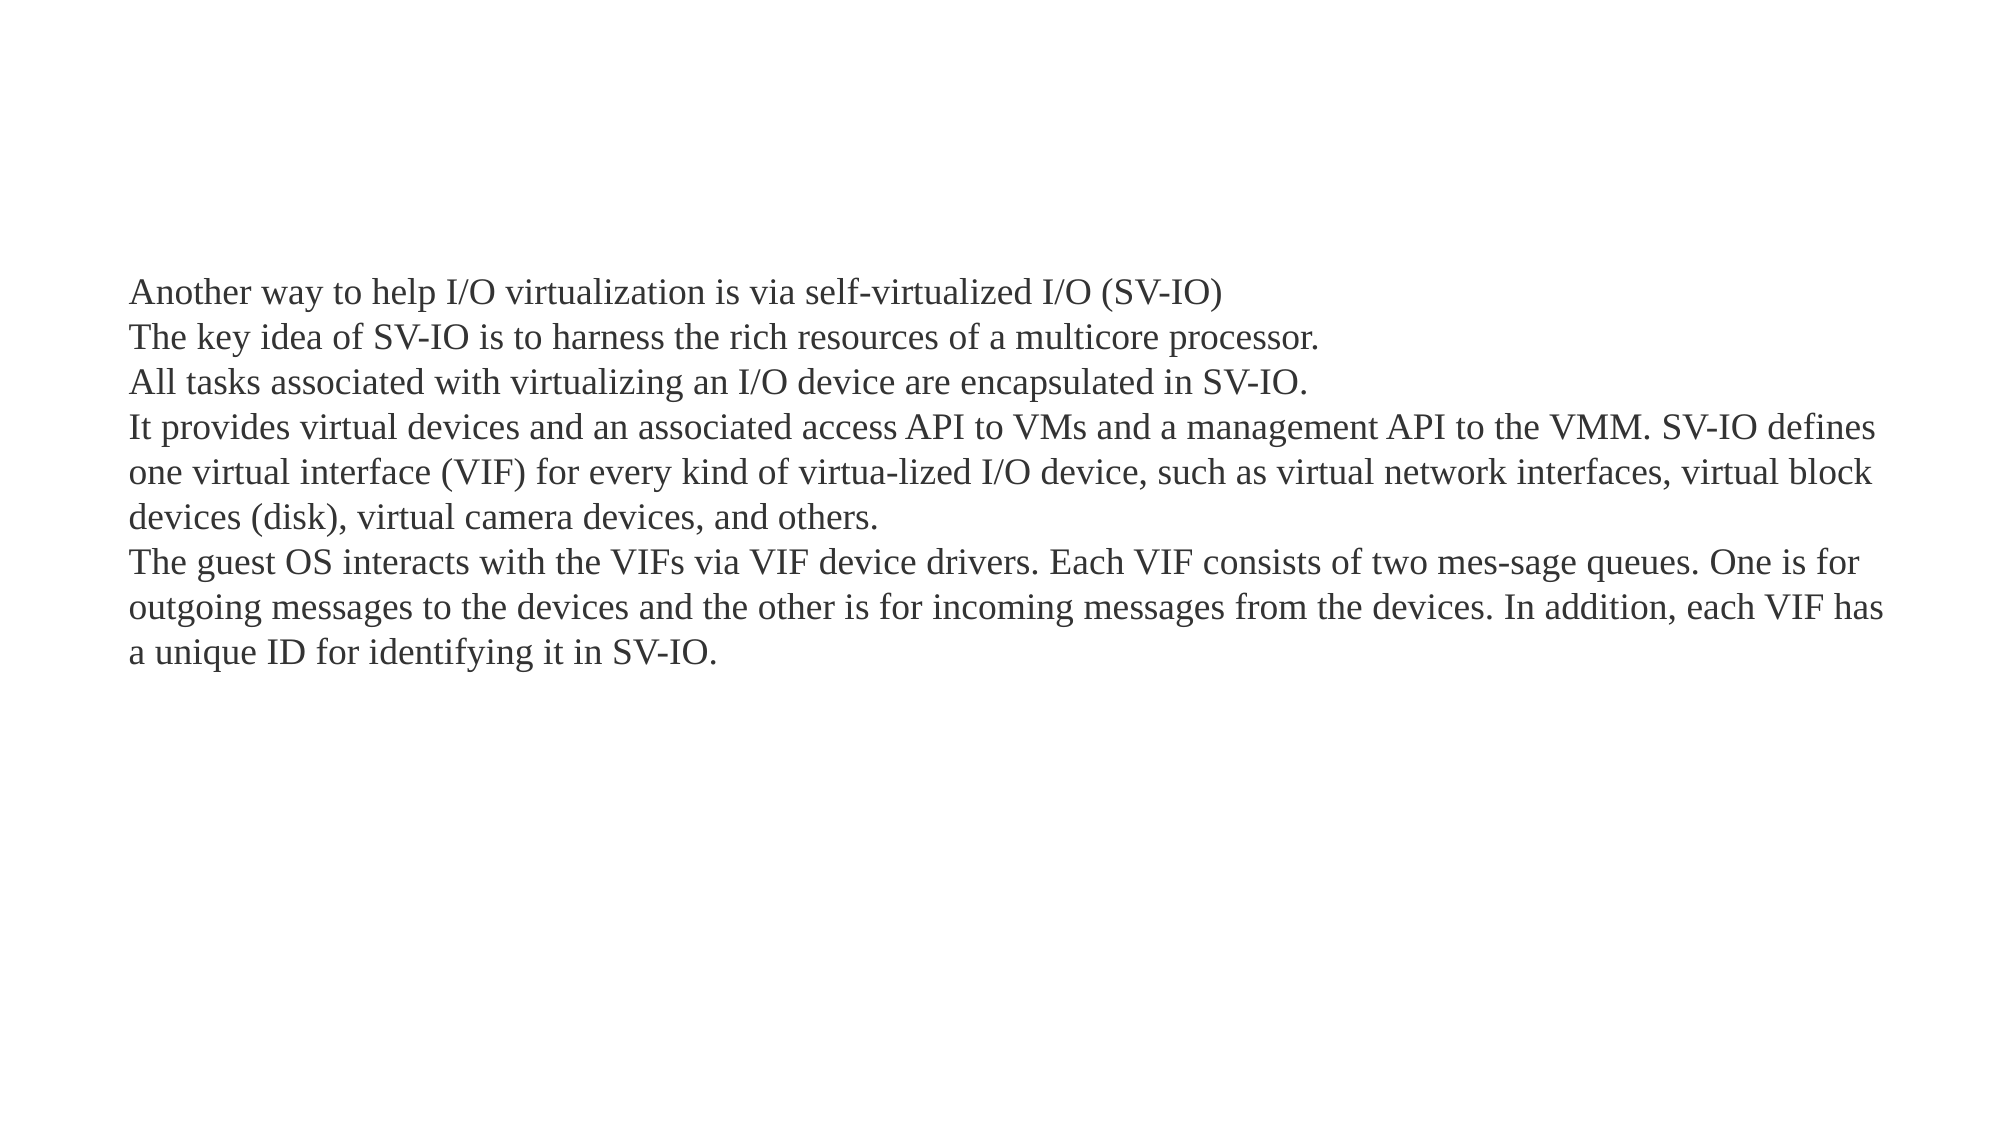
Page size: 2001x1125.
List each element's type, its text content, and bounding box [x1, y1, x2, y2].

text_box Another way to help I/O virtualization is via self-virtualized I/O (SV-IO) The key idea of SV-IO is to harness the rich resources of a multicore processor. All tasks associated with virtualizing an I/O device are encapsulated in SV-IO. It provides virtual devices and an associated access API to VMs and a management API to the VMM. SV-IO defines one virtual interface (VIF) for every kind of virtua-lized I/O device, such as virtual network interfaces, virtual block devices (disk), virtual camera devices, and others. The guest OS interacts with the VIFs via VIF device drivers. Each VIF consists of two mes-sage queues. One is for outgoing messages to the devices and the other is for incoming messages from the devices. In addition, each VIF has a unique ID for identifying it in SV-IO. [114, 259, 1925, 680]
